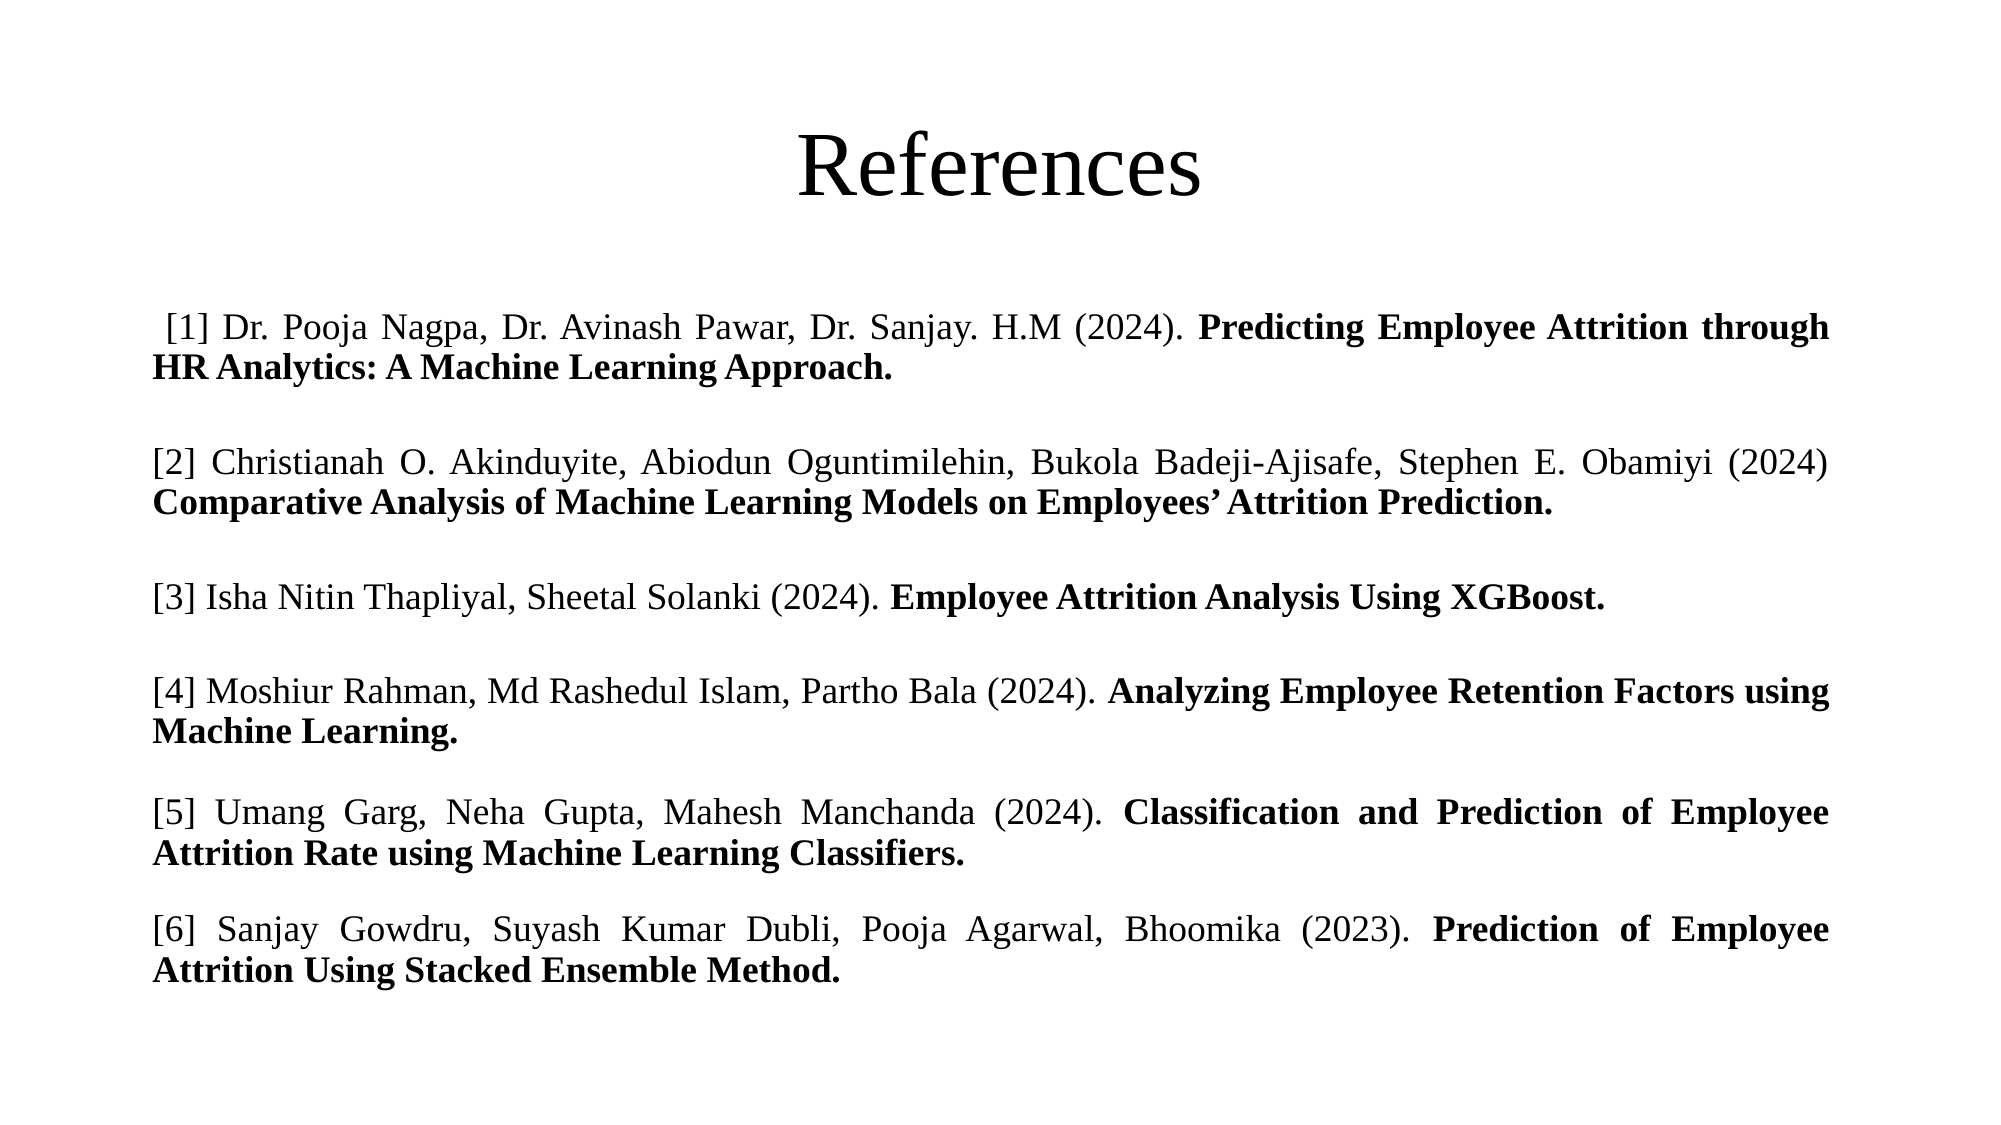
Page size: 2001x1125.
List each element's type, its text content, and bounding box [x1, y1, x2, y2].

title References [137, 57, 1863, 275]
list [1] Dr. Pooja Nagpa, Dr. Avinash Pawar, Dr. Sanjay. H.M (2024). Predicting Employee Attrition through HR Analytics: A Machine Learning Approach. [2] Christianah O. Akinduyite, Abiodun Oguntimilehin, Bukola Badeji-Ajisafe, Stephen E. Obamiyi (2024) Comparative Analysis of Machine Learning Models on Employees’ Attrition Prediction. [3] Isha Nitin Thapliyal, Sheetal Solanki (2024). Employee Attrition Analysis Using XGBoost. [4] Moshiur Rahman, Md Rashedul Islam, Partho Bala (2024). Analyzing Employee Retention Factors using Machine Learning. [5] Umang Garg, Neha Gupta, Mahesh Manchanda (2024). Classification and Prediction of Employee Attrition Rate using Machine Learning Classifiers. [6] Sanjay Gowdru, Suyash Kumar Dubli, Pooja Agarwal, Bhoomika (2023). Prediction of Employee Attrition Using Stacked Ensemble Method. [137, 299, 1863, 1014]
